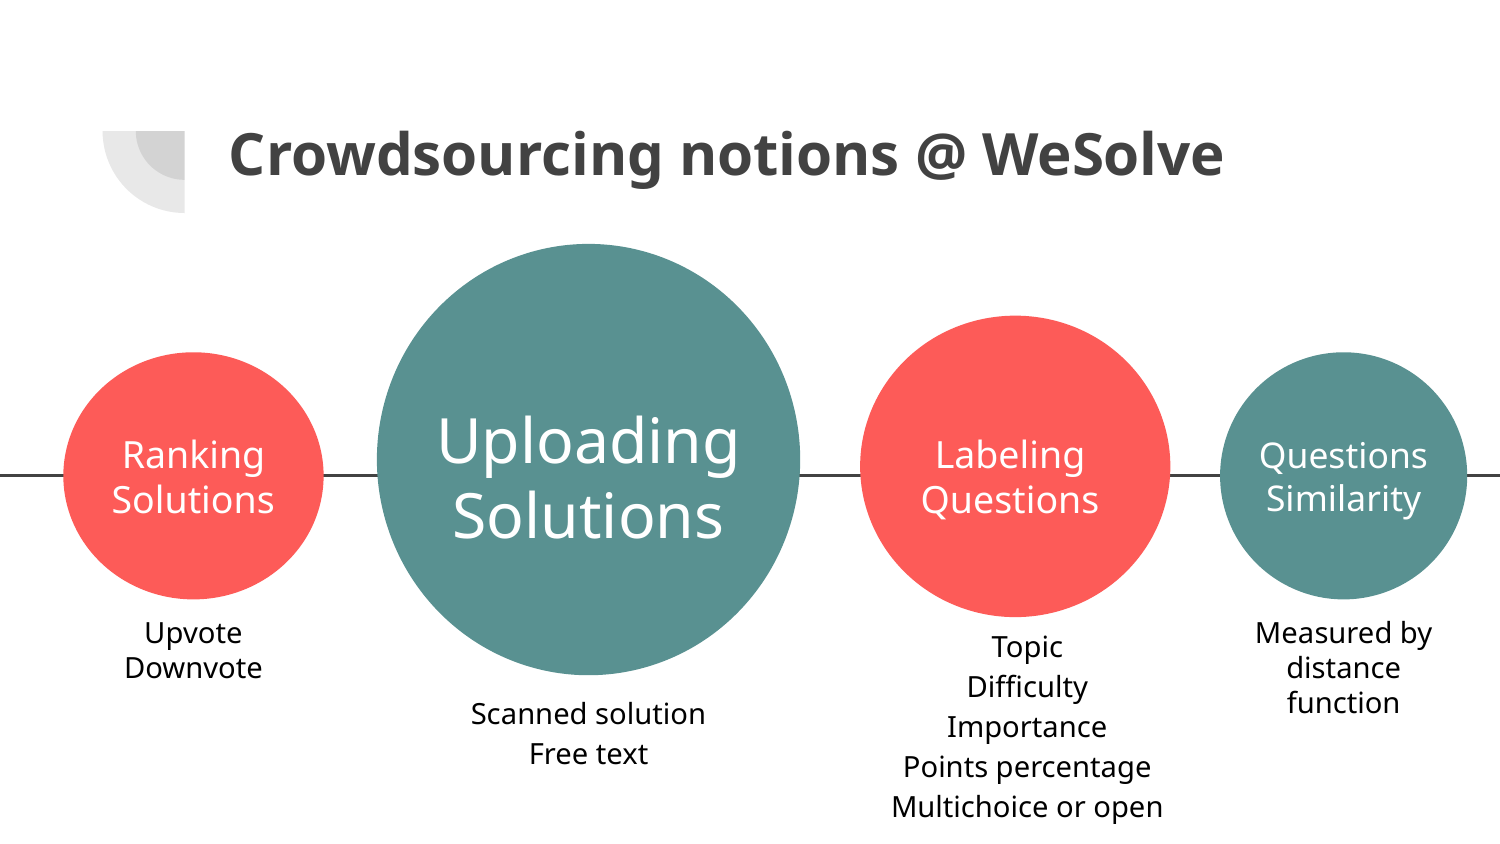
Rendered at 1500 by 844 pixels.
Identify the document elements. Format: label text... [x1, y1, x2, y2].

text_box [379, 243, 798, 425]
text_box [74, 352, 313, 425]
text_box Topic Difficulty Importance Points percentage Multichoice or open [872, 607, 1183, 839]
text_box Uploading Solutions [346, 425, 831, 474]
text_box Scanned solution Free text [445, 675, 732, 786]
text_box [1230, 526, 1457, 599]
text_box Ranking Solutions [69, 483, 318, 526]
text_box [63, 483, 69, 512]
text_box [1231, 352, 1457, 425]
text_box Questions Similarity [1220, 483, 1468, 526]
text_box [861, 483, 1170, 607]
text_box Labeling Questions [886, 483, 1134, 526]
text_box [74, 526, 313, 599]
text_box [860, 315, 1171, 474]
text_box Upvote Downvote [63, 599, 324, 700]
text_box [63, 439, 69, 474]
text_box [318, 439, 324, 474]
text_box [387, 526, 790, 675]
text_box Uploading Solutions [346, 483, 831, 526]
text_box Labeling Questions [886, 425, 1134, 474]
text_box Ranking Solutions [69, 425, 318, 474]
text_box [318, 483, 324, 512]
title Crowdsourcing notions @ WeSolve [213, 98, 1368, 263]
text_box Questions Similarity [1220, 425, 1468, 474]
text_box Measured by distance function [1220, 599, 1468, 735]
